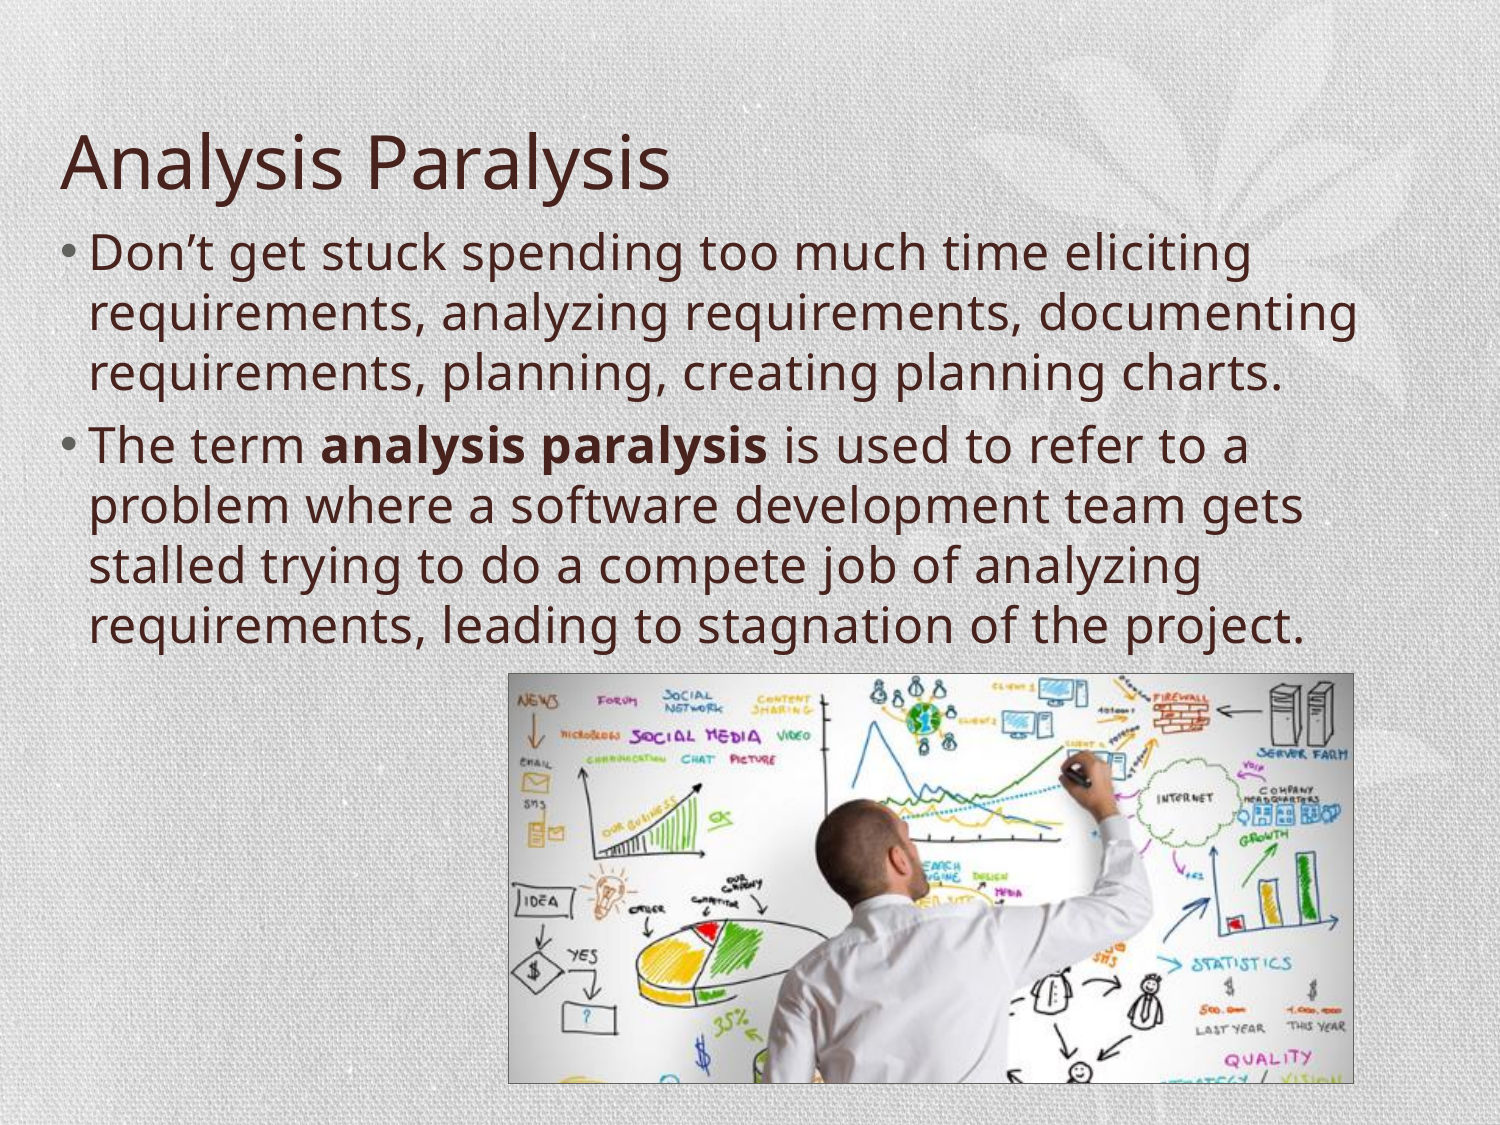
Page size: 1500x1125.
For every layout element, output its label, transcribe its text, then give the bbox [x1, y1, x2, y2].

list Don’t get stuck spending too much time eliciting requirements, analyzing requirements, documenting requirements, planning, creating planning charts. The term analysis paralysis is used to refer to a problem where a software development team gets stalled trying to do a compete job of analyzing requirements, leading to stagnation of the project. [45, 213, 1455, 1023]
title Analysis Paralysis [45, 37, 1455, 213]
picture [508, 673, 1354, 1084]
